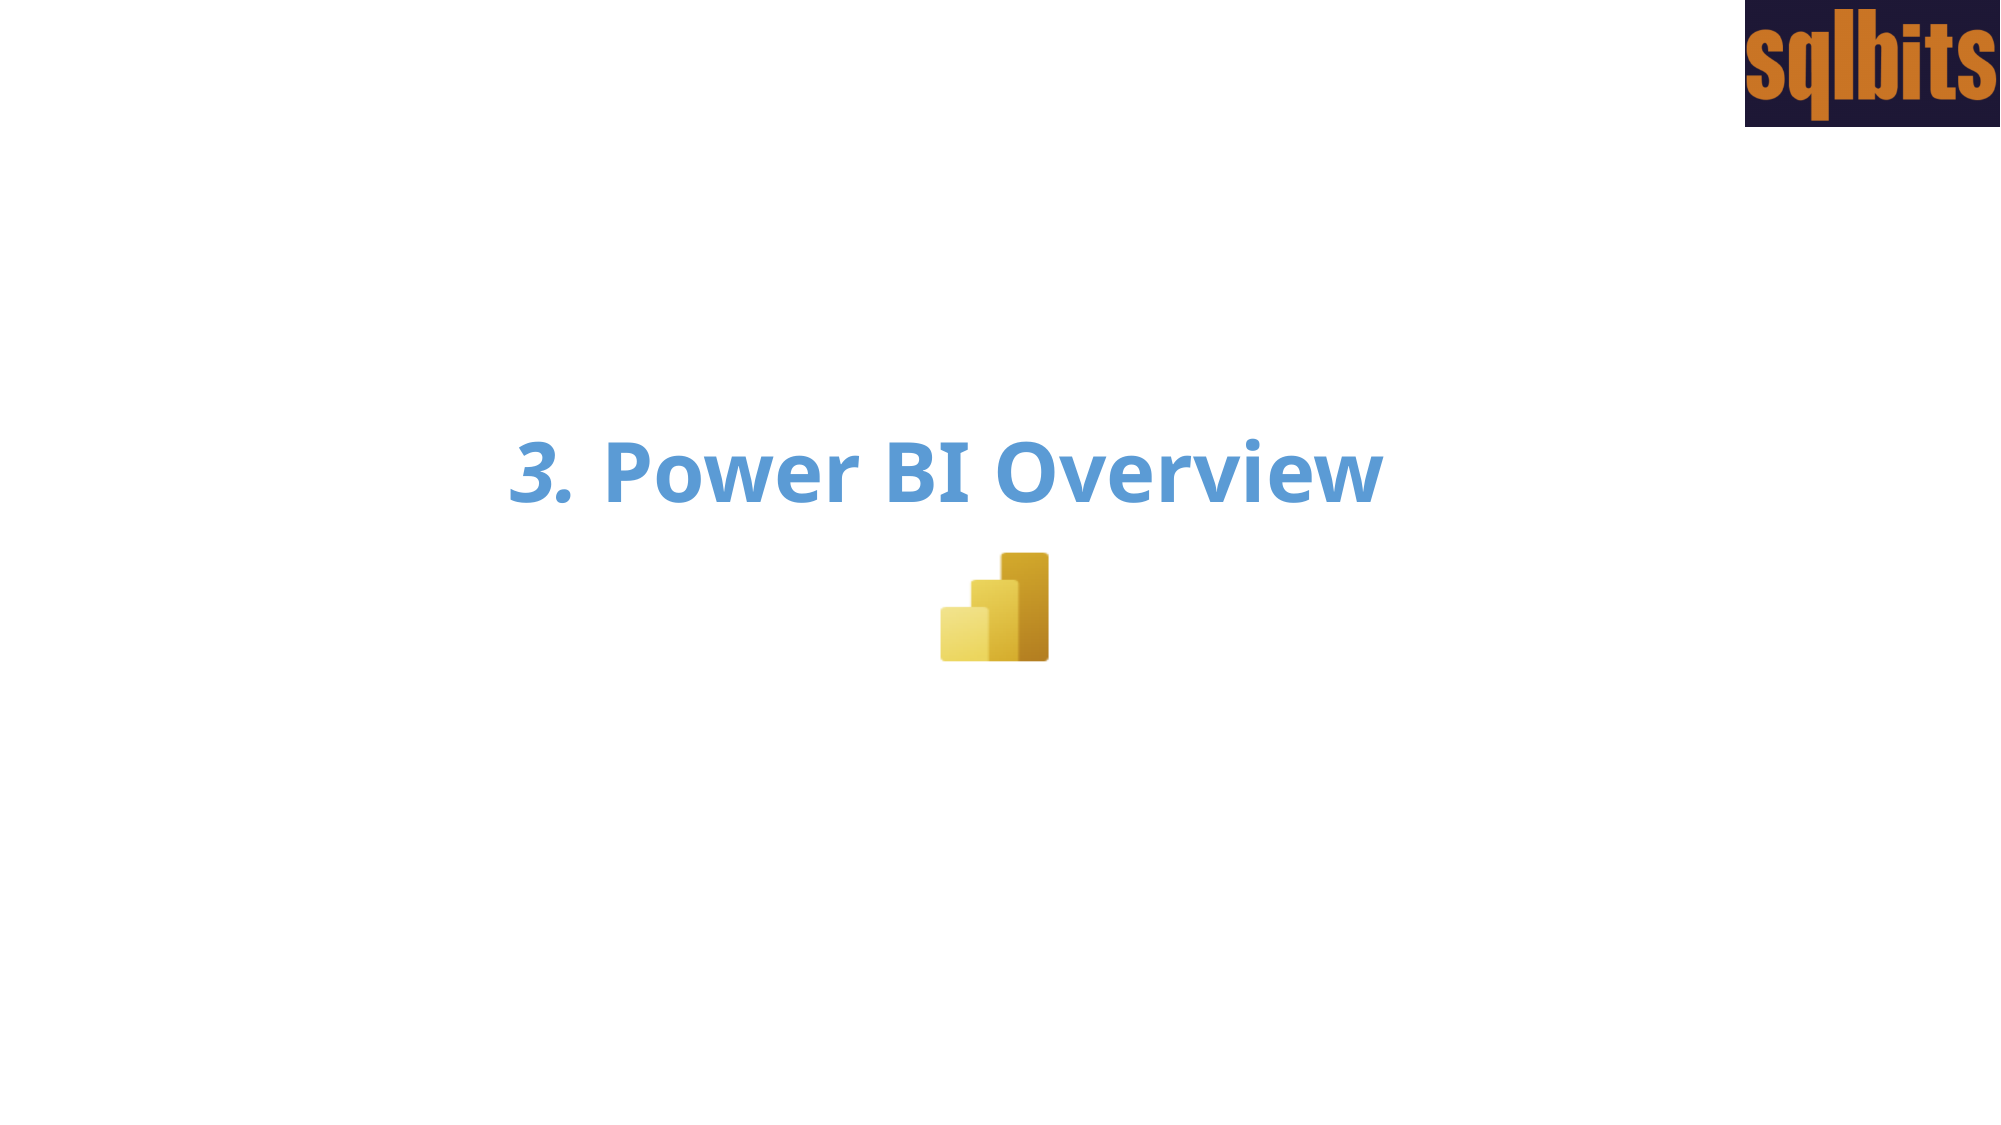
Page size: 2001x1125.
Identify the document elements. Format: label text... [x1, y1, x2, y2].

picture [1744, 0, 2000, 127]
picture [896, 523, 1076, 675]
list 3. Power BI Overview [137, 59, 1863, 885]
